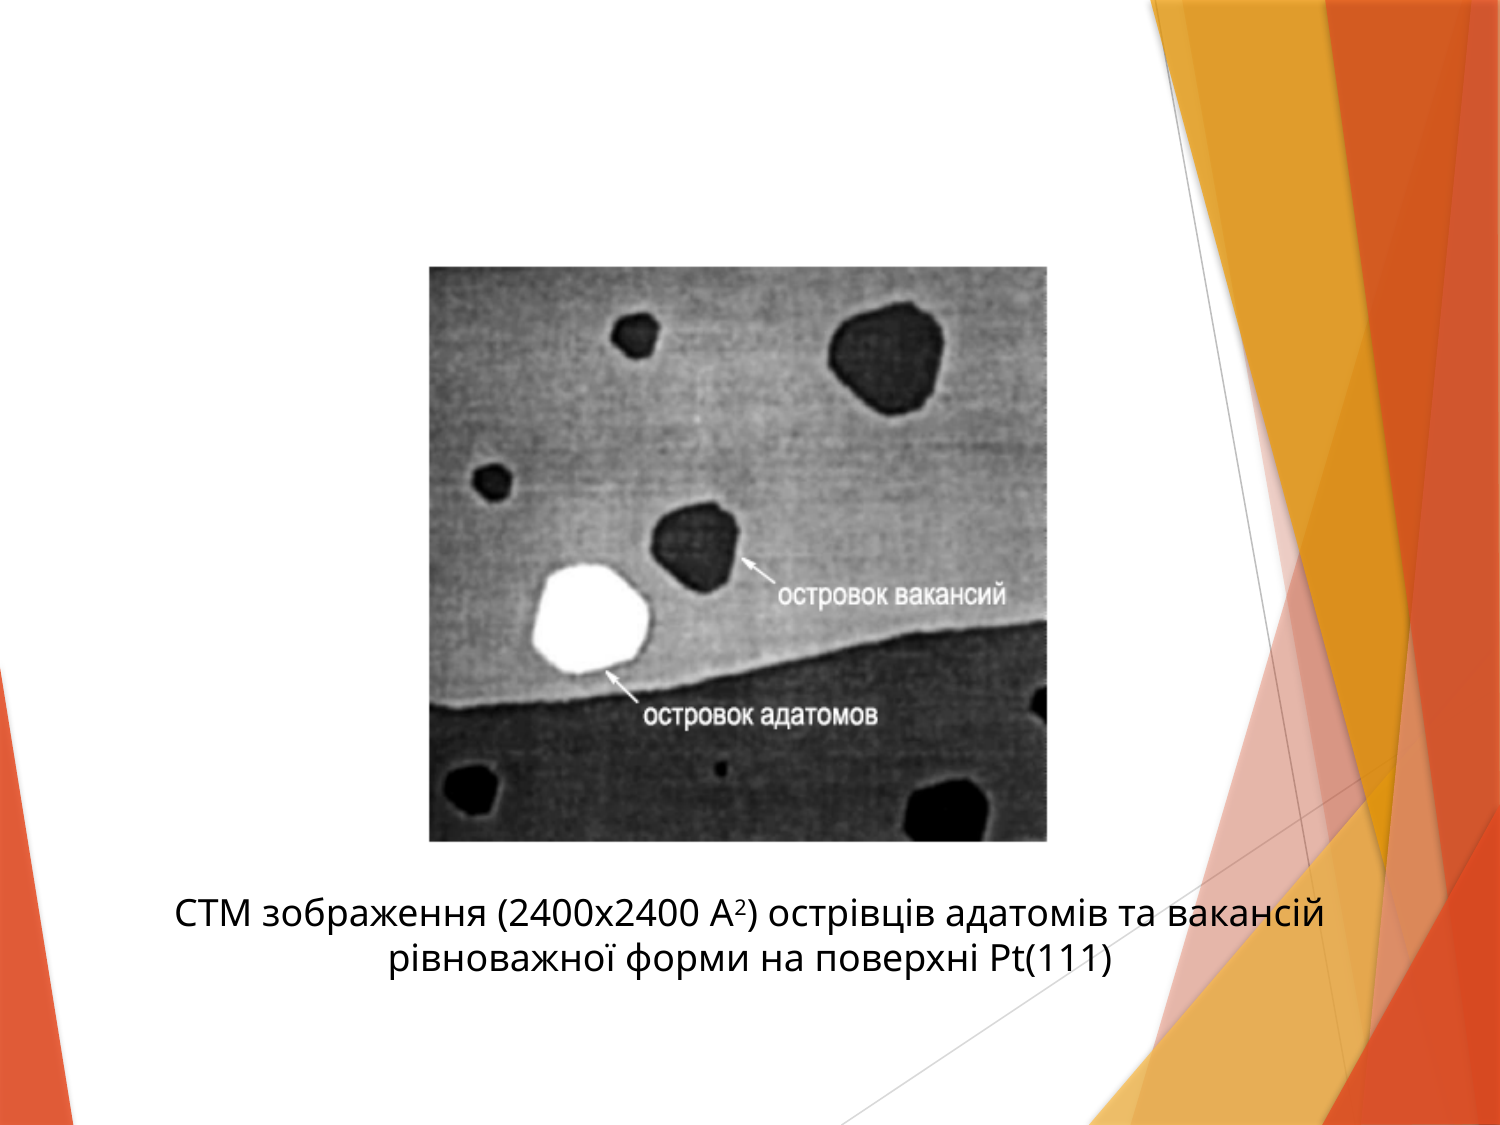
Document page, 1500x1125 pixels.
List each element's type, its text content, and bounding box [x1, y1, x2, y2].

text_box СТМ зображення (2400x2400 А2) острівців адатомів та вакансій рівноважної форми на поверхні Pt(111) [100, 881, 1400, 987]
picture [418, 254, 1064, 855]
text_box [108, 839, 1500, 1020]
